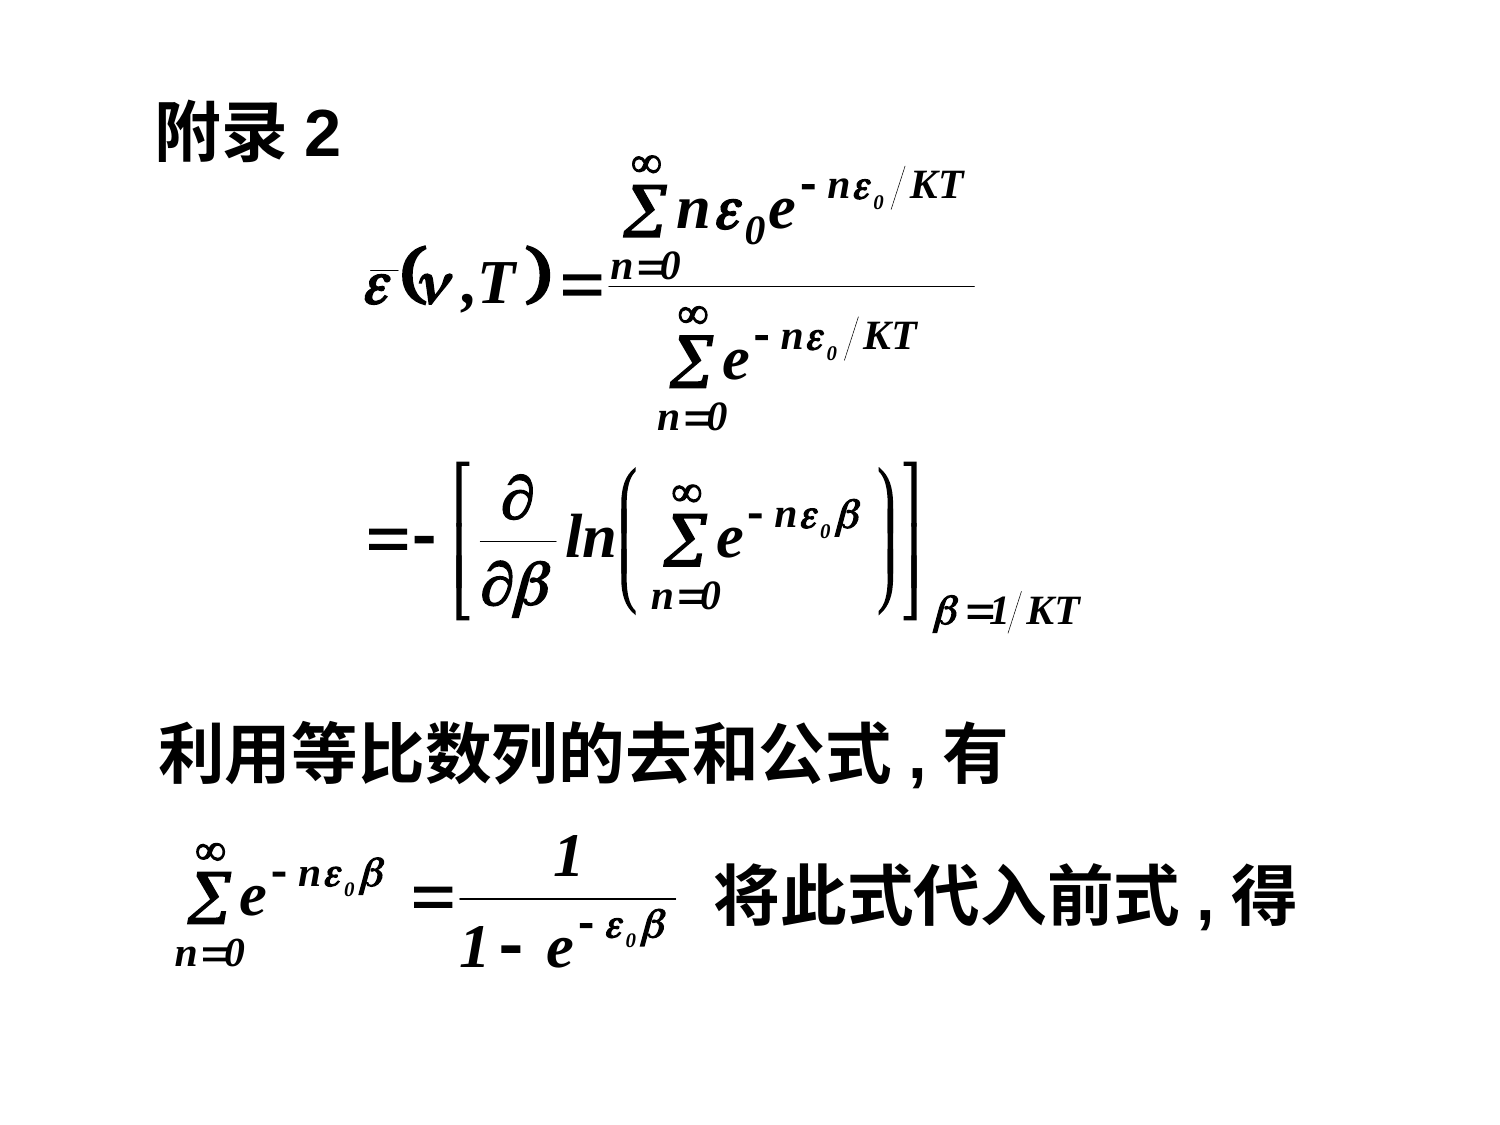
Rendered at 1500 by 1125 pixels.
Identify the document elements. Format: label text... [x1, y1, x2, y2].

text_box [170, 822, 681, 974]
text_box 附录2 [139, 81, 356, 177]
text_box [359, 136, 1089, 639]
text_box 将此式代入前式,得 [698, 846, 1313, 941]
text_box 利用等比数列的去和公式,有 [143, 704, 1025, 799]
